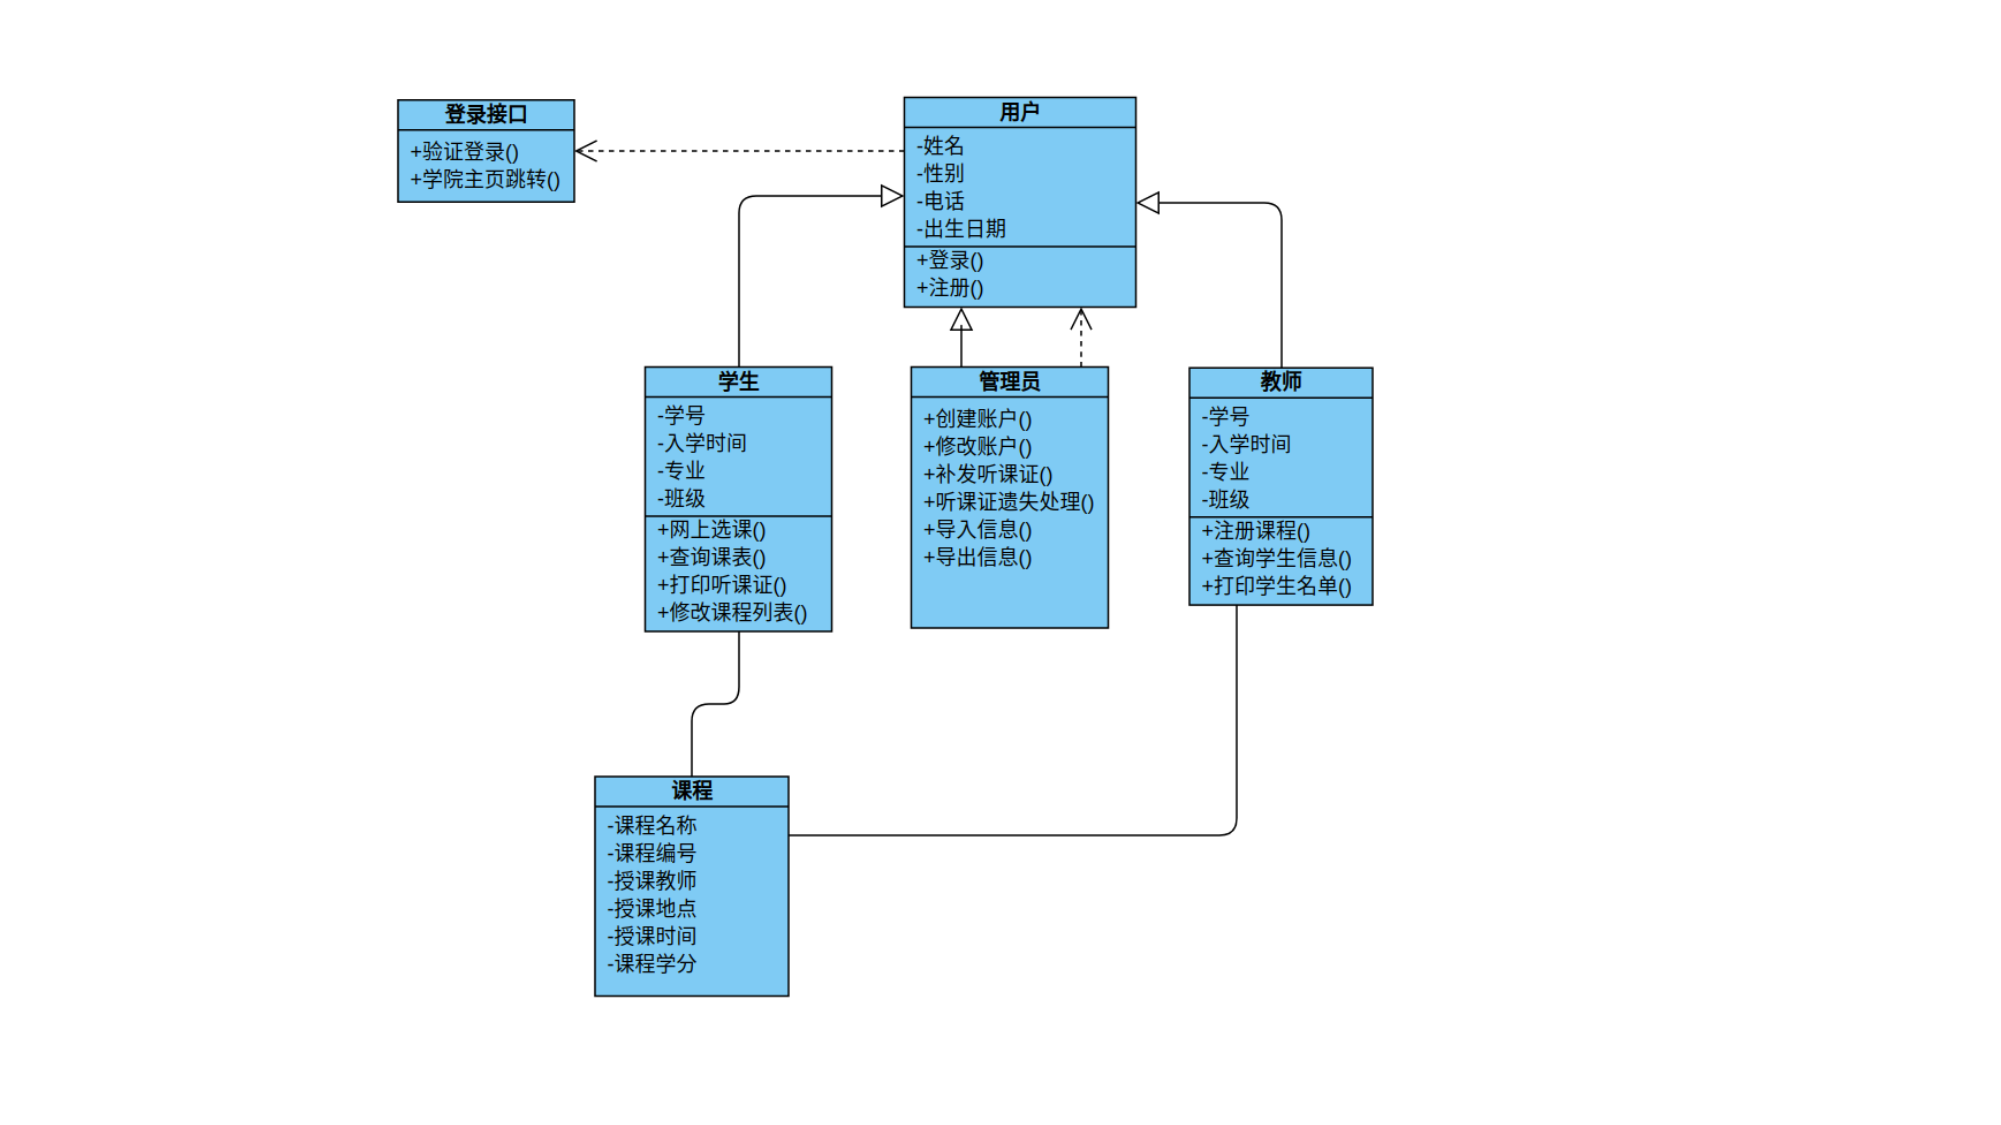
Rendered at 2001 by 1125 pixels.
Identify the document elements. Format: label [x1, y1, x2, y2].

list [382, 90, 1390, 1014]
